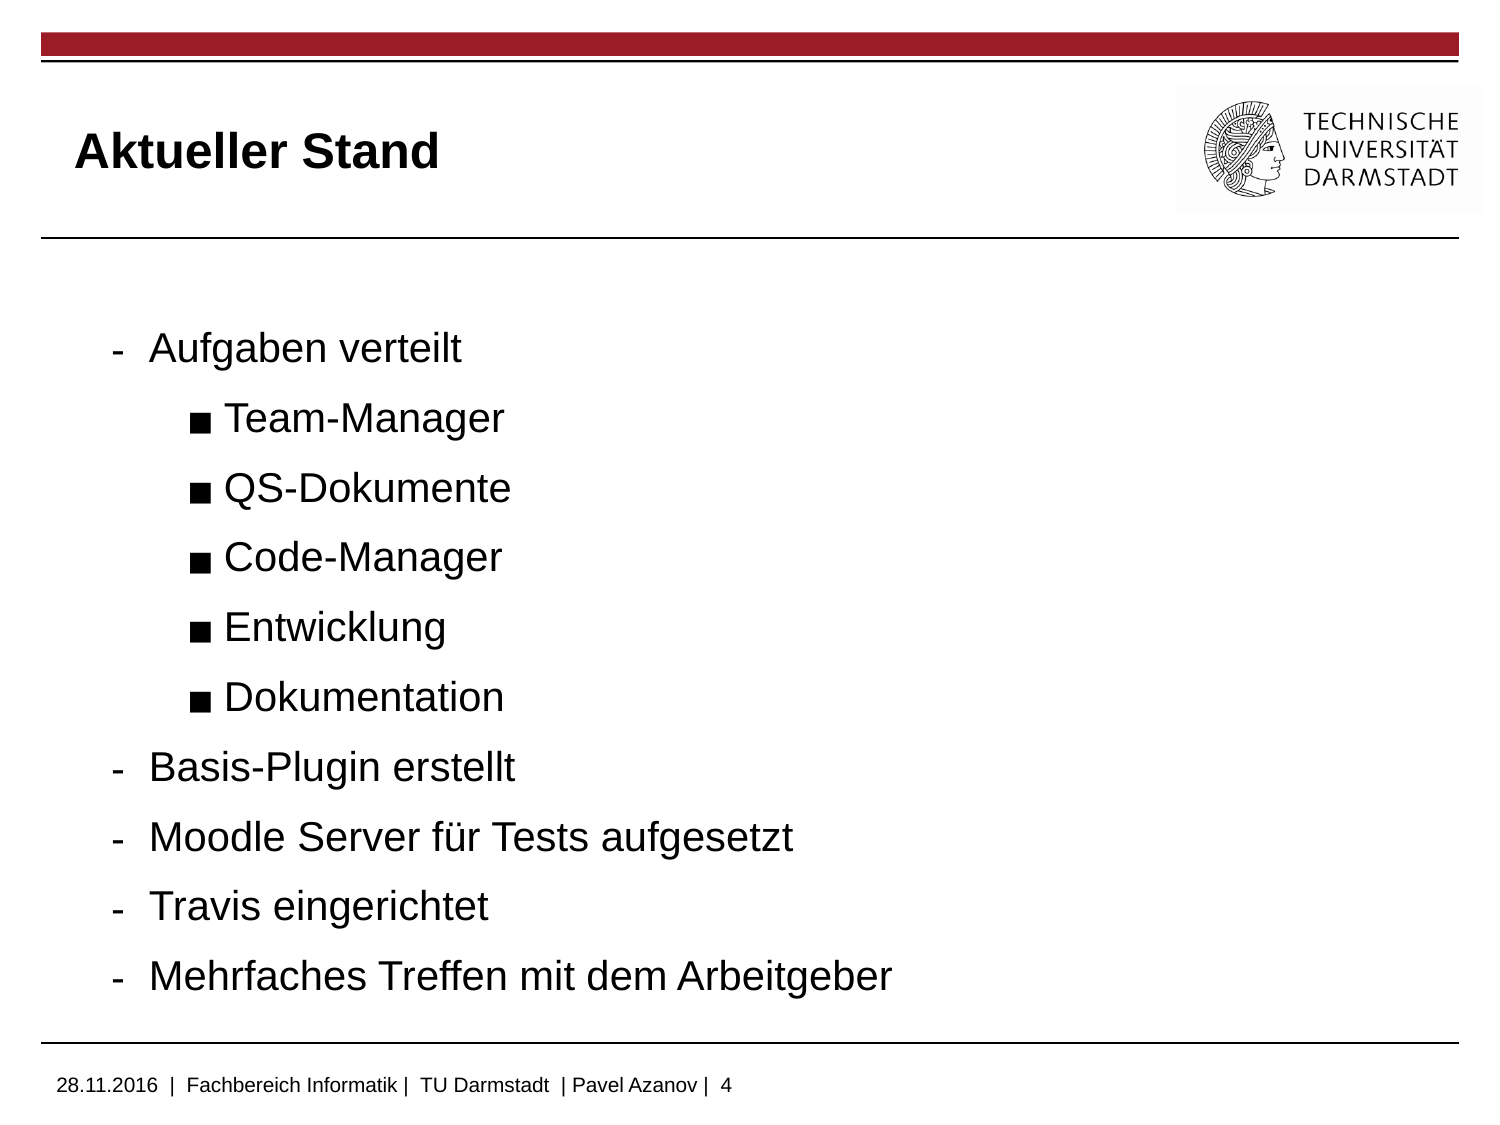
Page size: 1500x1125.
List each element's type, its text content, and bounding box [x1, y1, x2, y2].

list Aufgaben verteilt Team-Manager QS-Dokumente Code-Manager Entwicklung Dokumentation Basis-Plugin erstellt Moodle Server für Tests aufgesetzt Travis eingerichtet Mehrfaches Treffen mit dem Arbeitgeber [58, 290, 1179, 1026]
title Aktueller Stand [58, 80, 1149, 218]
picture [1175, 84, 1483, 214]
